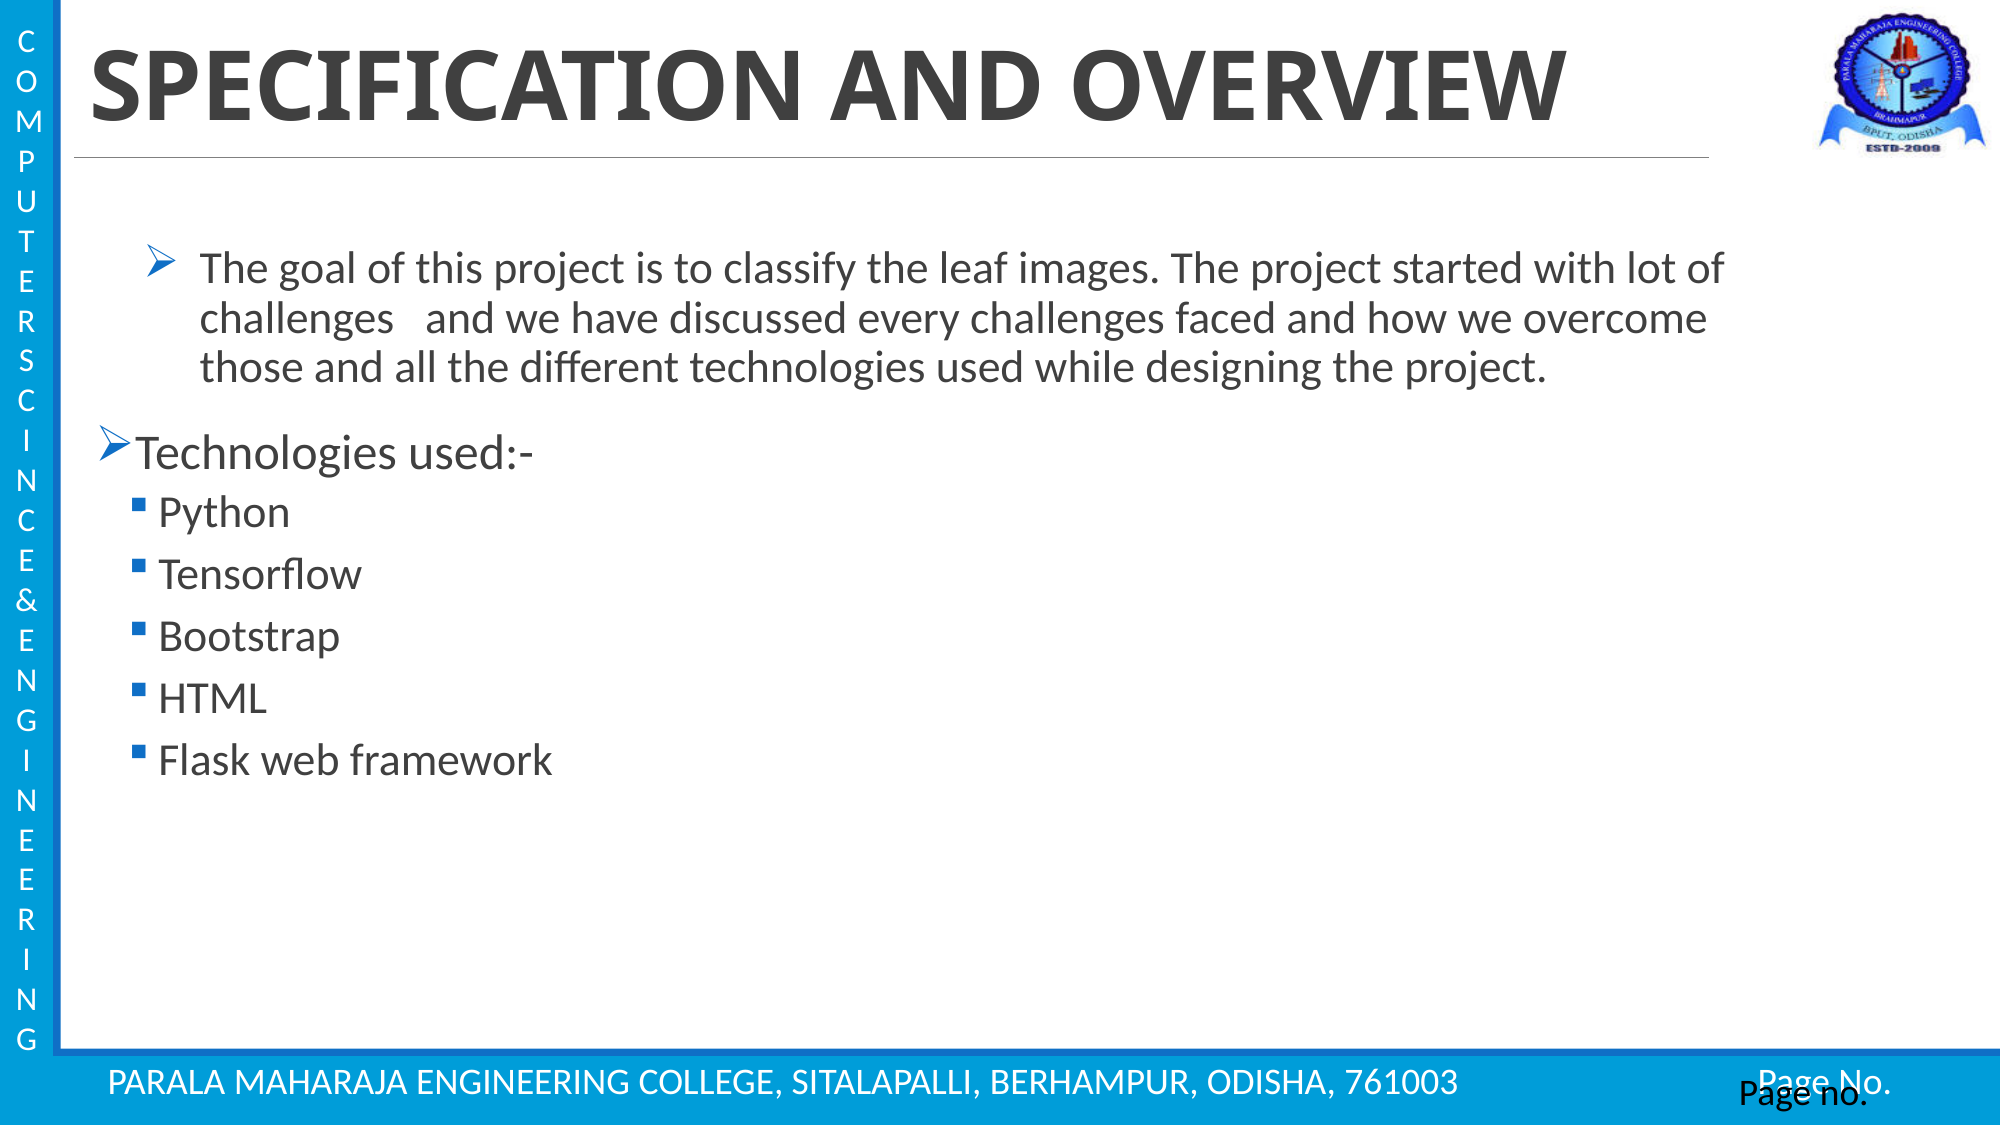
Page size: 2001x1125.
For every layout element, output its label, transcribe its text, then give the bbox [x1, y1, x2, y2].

list The goal of this project is to classify the leaf images. The project started with lot of challenges and we have discussed every challenges faced and how we overcome those and all the different technologies used while designing the project. Technologies used:- Python Tensorflow Bootstrap HTML Flask web framework [95, 236, 1746, 970]
picture [1807, 0, 2000, 158]
title SPECIFICATION AND OVERVIEW [74, 33, 1725, 148]
slide_number Page no. [1724, 1060, 1940, 1121]
